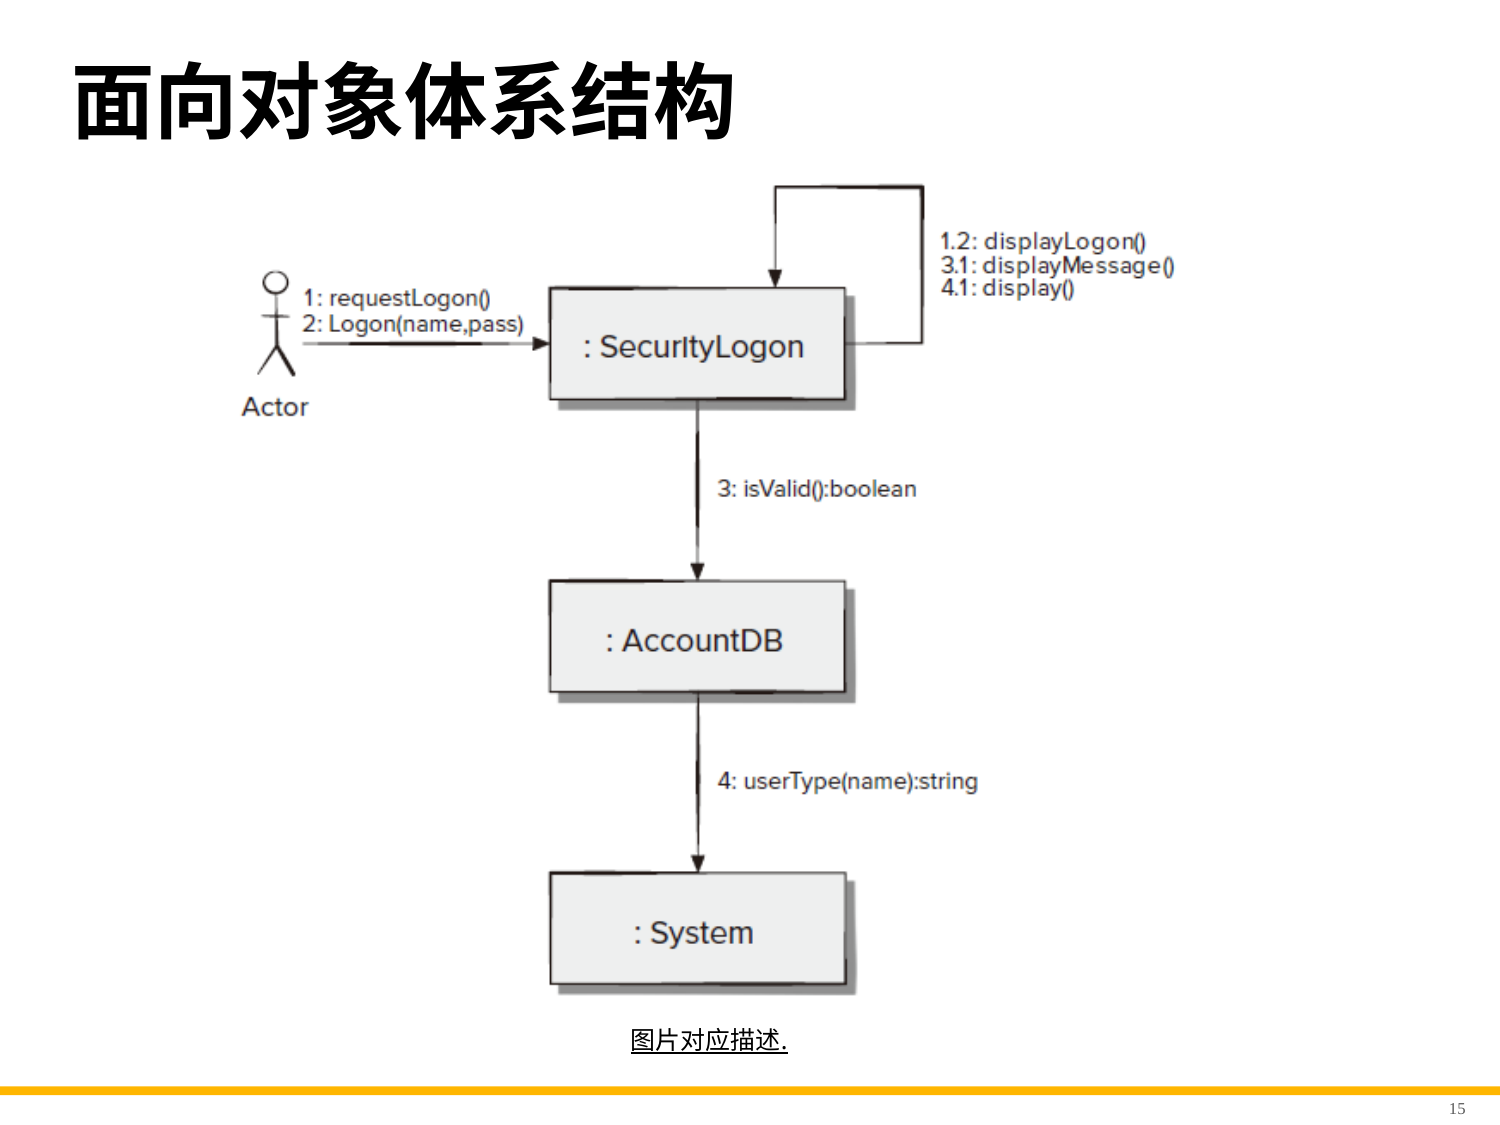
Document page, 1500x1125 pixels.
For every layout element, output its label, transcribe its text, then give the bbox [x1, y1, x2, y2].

list 图片对应描述. [454, 1028, 965, 1069]
slide_number 15 [1415, 1094, 1474, 1122]
title 面向对象体系结构 [56, 50, 1444, 162]
picture [232, 179, 1186, 1000]
